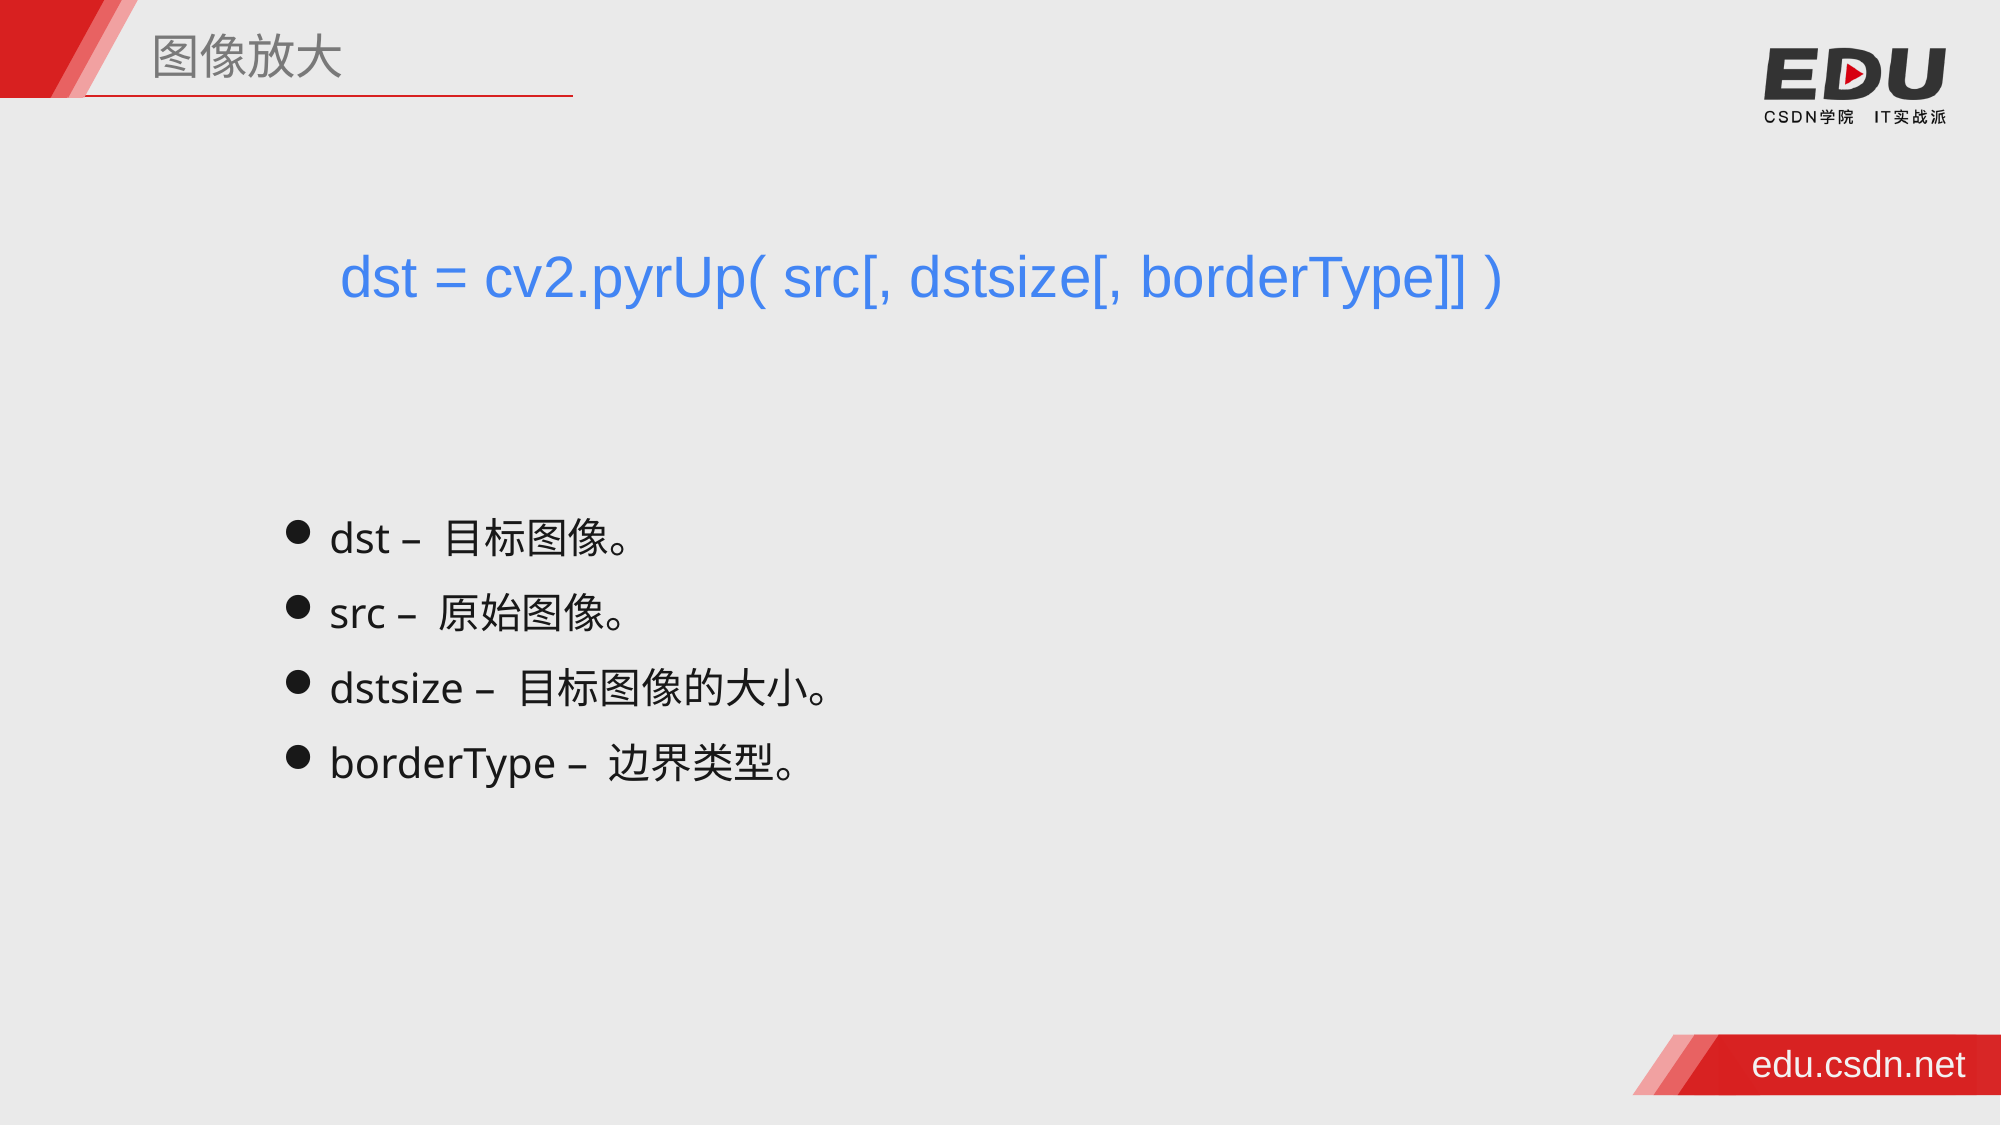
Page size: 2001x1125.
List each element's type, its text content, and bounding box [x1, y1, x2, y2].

list 图像放大 [142, 6, 723, 93]
text_box dst – 目标图像。 src – 原始图像。 dstsize – 目标图像的大小。 borderType – 边界类型。 [267, 479, 1271, 795]
text_box dst = cv2.pyrUp( src[, dstsize[, borderType]] ) [162, 231, 1683, 317]
picture [1761, 42, 1948, 128]
